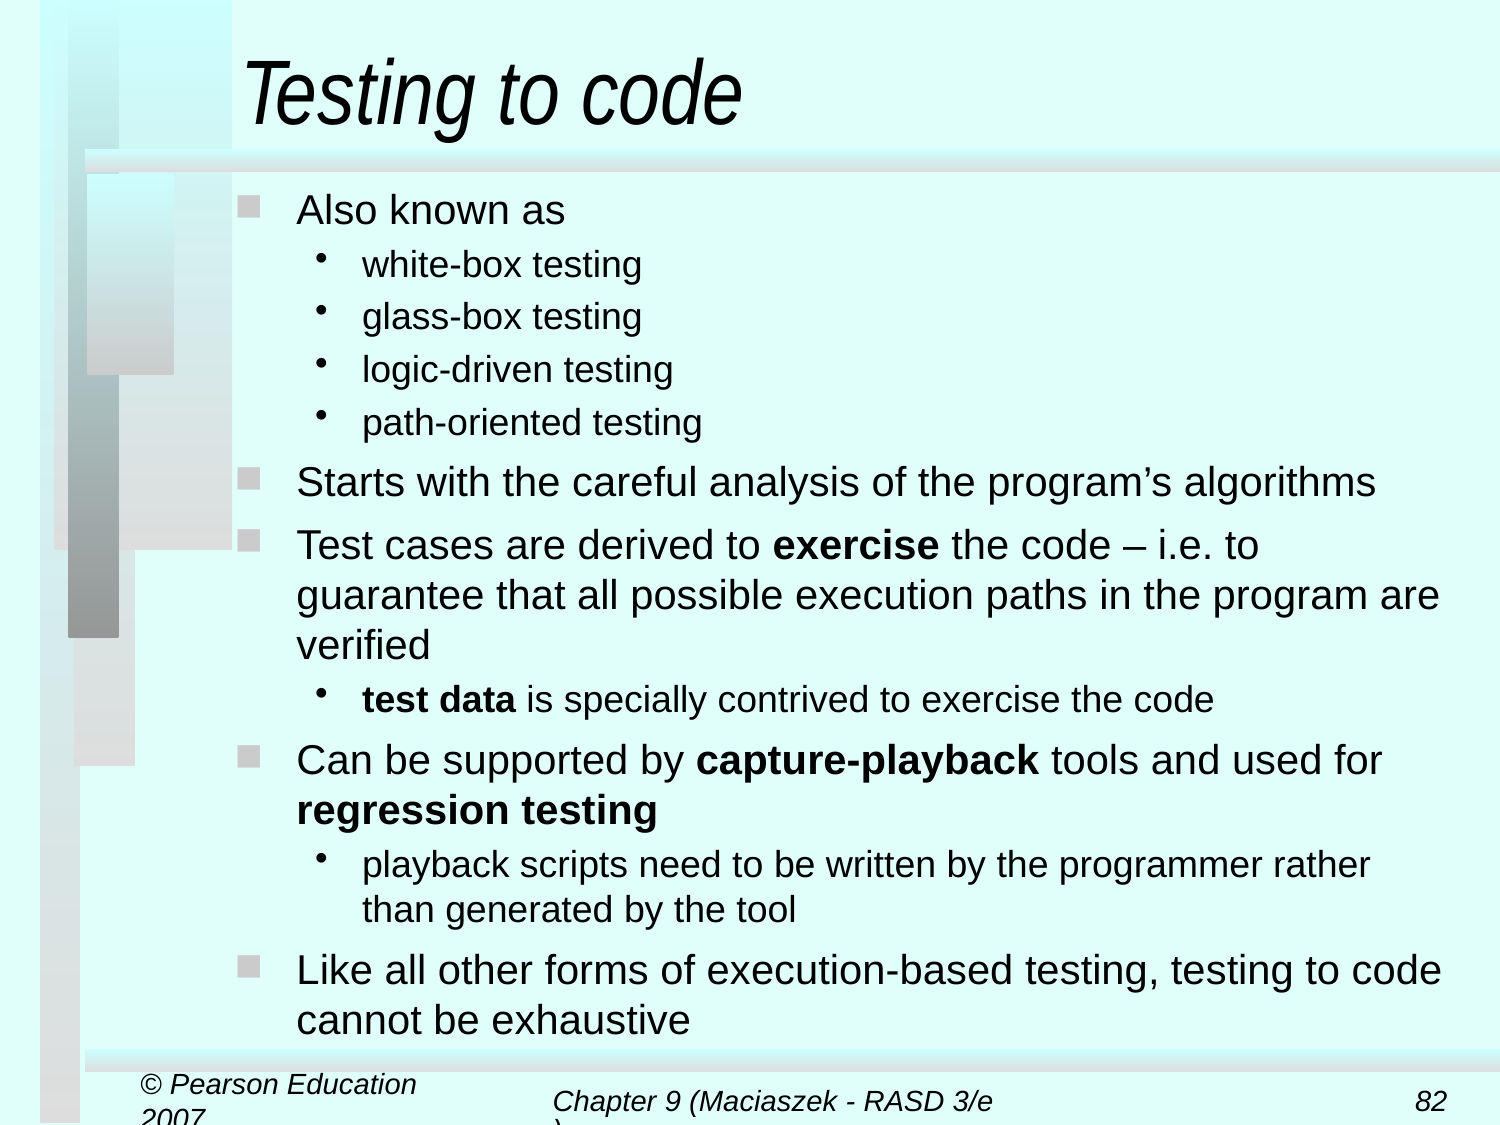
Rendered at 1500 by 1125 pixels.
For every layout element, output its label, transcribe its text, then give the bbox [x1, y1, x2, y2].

slide_number © Pearson Education 2007 [125, 1074, 438, 1125]
footer Chapter 9 (Maciaszek - RASD 3/e) [537, 1074, 1013, 1125]
list Also known as white-box testing glass-box testing logic-driven testing path-oriented testing Starts with the careful analysis of the program’s algorithms Test cases are derived to exercise the code – i.e. to guarantee that all possible execution paths in the program are verified test data is specially contrived to exercise the code Can be supported by capture-playback tools and used for regression testing playback scripts need to be written by the programmer rather than generated by the tool Like all other forms of execution-based testing, testing to code cannot be exhaustive [225, 174, 1463, 1038]
slide_number 82 [1149, 1074, 1463, 1125]
title Testing to code [225, 0, 1500, 150]
